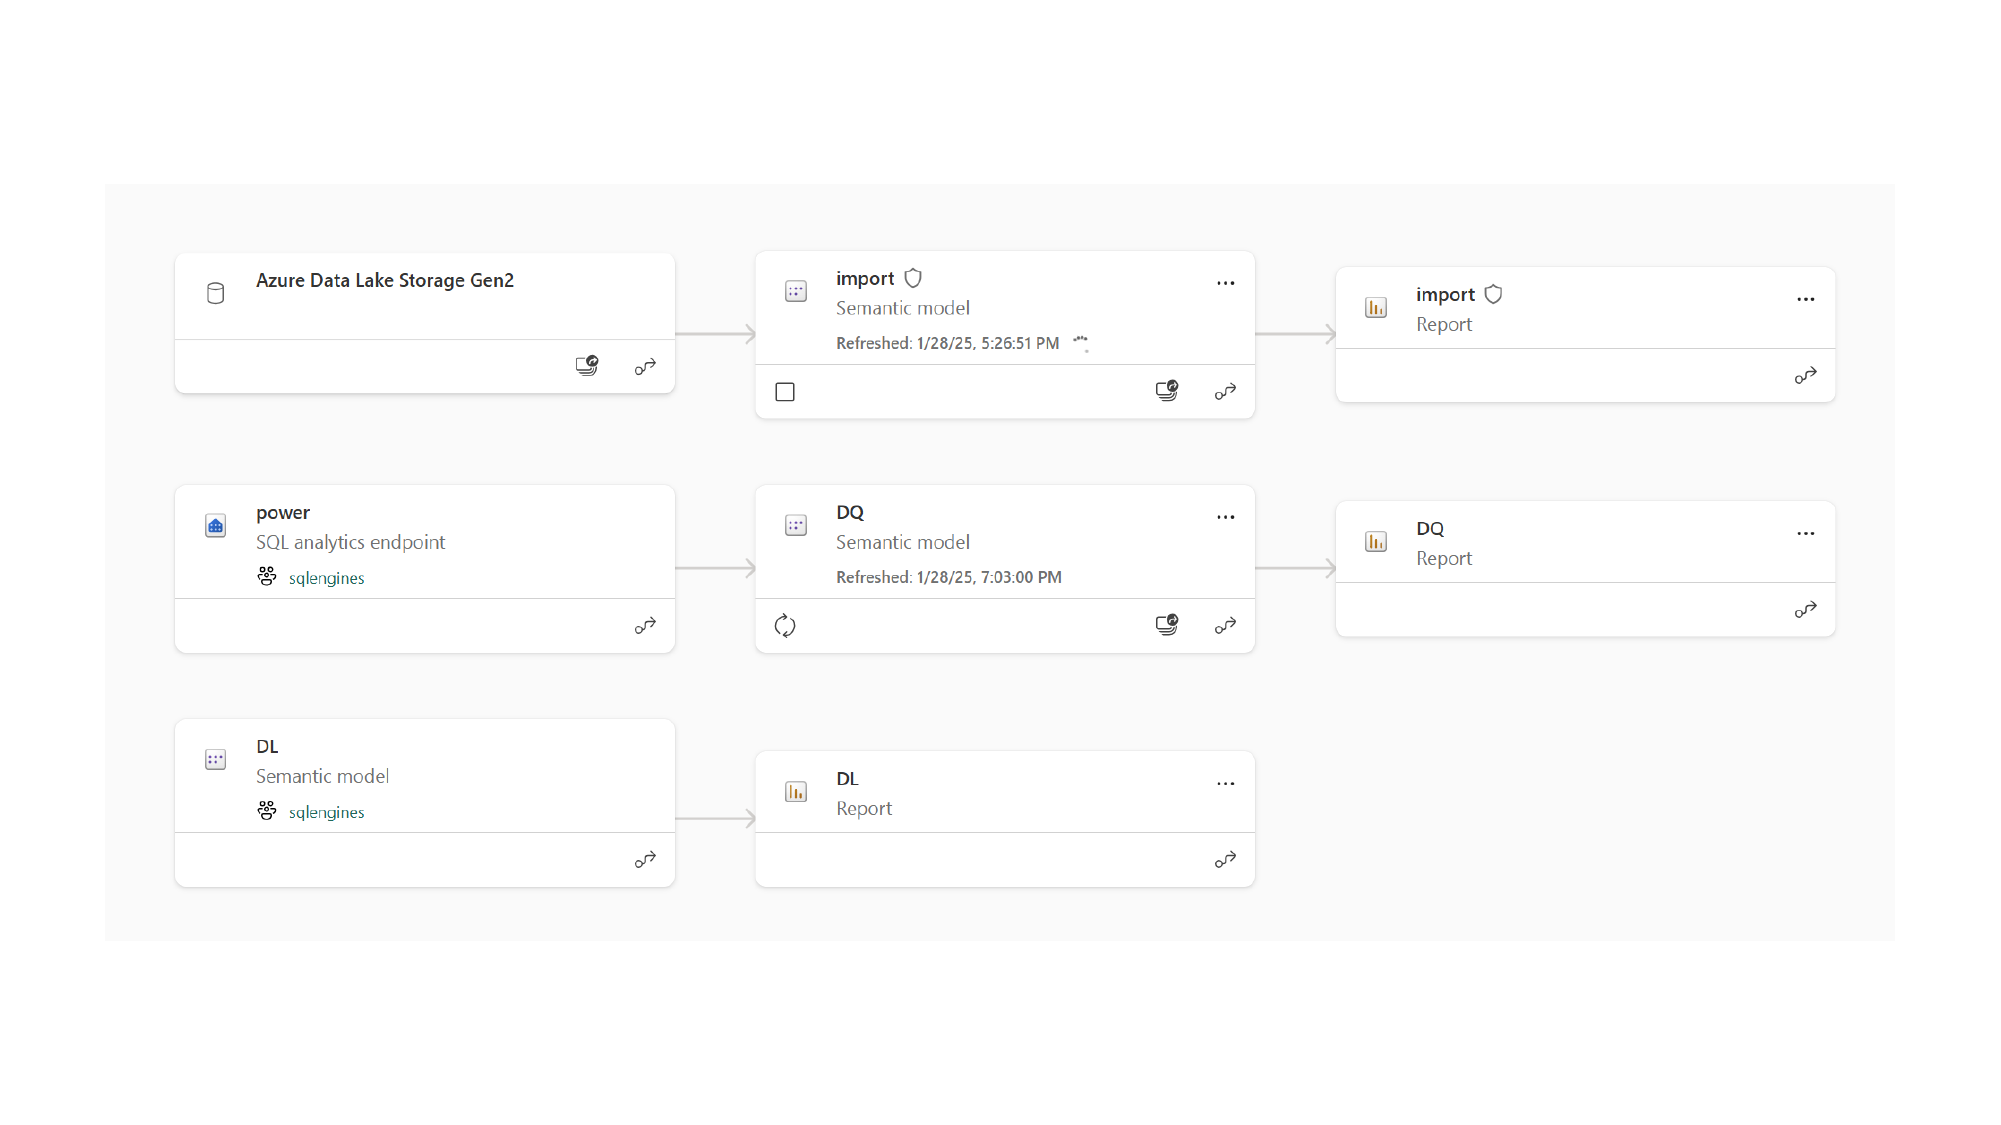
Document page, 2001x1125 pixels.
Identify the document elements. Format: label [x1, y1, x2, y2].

picture [104, 184, 1895, 941]
